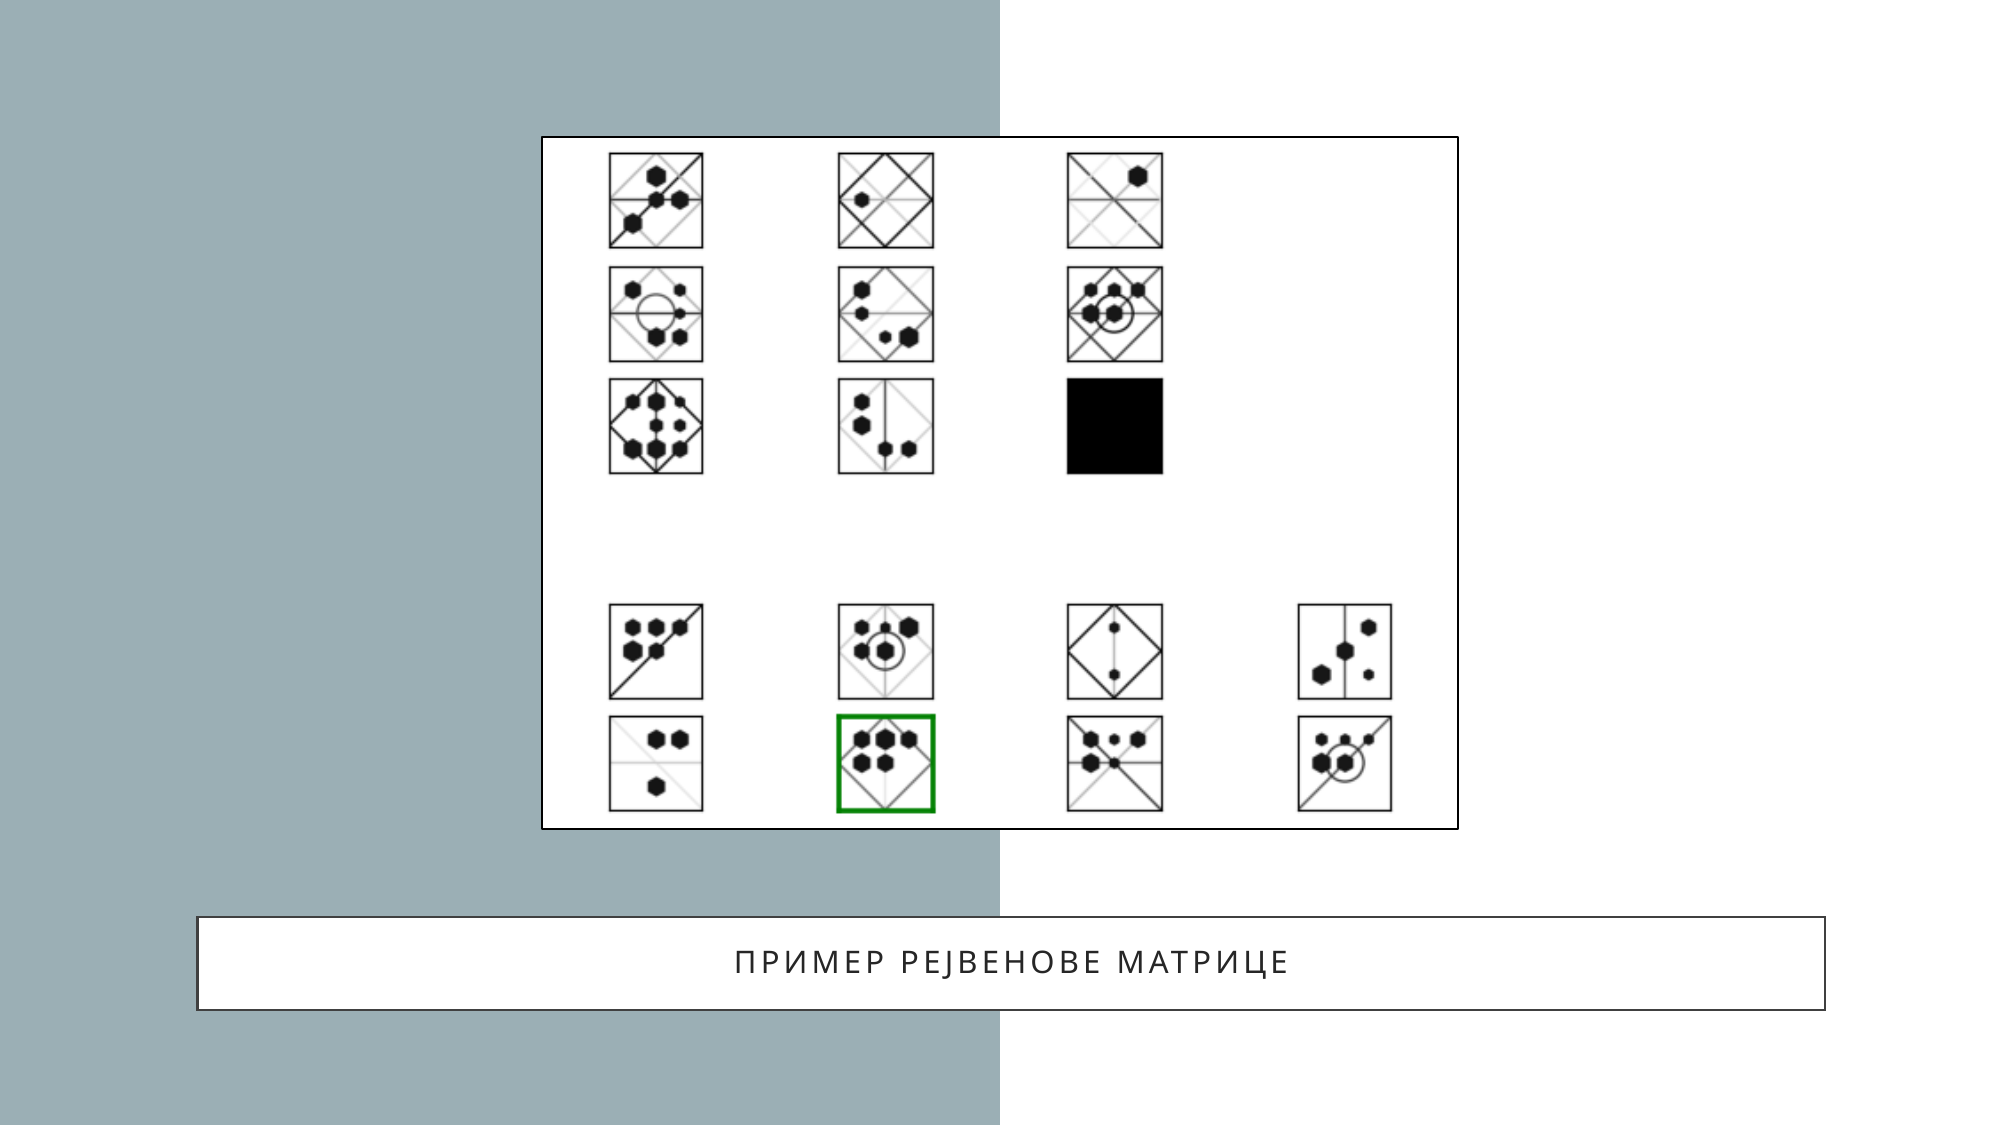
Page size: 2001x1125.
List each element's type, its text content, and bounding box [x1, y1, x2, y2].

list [542, 137, 1458, 828]
title Пример Рејвенове матрице [196, 916, 1826, 1011]
